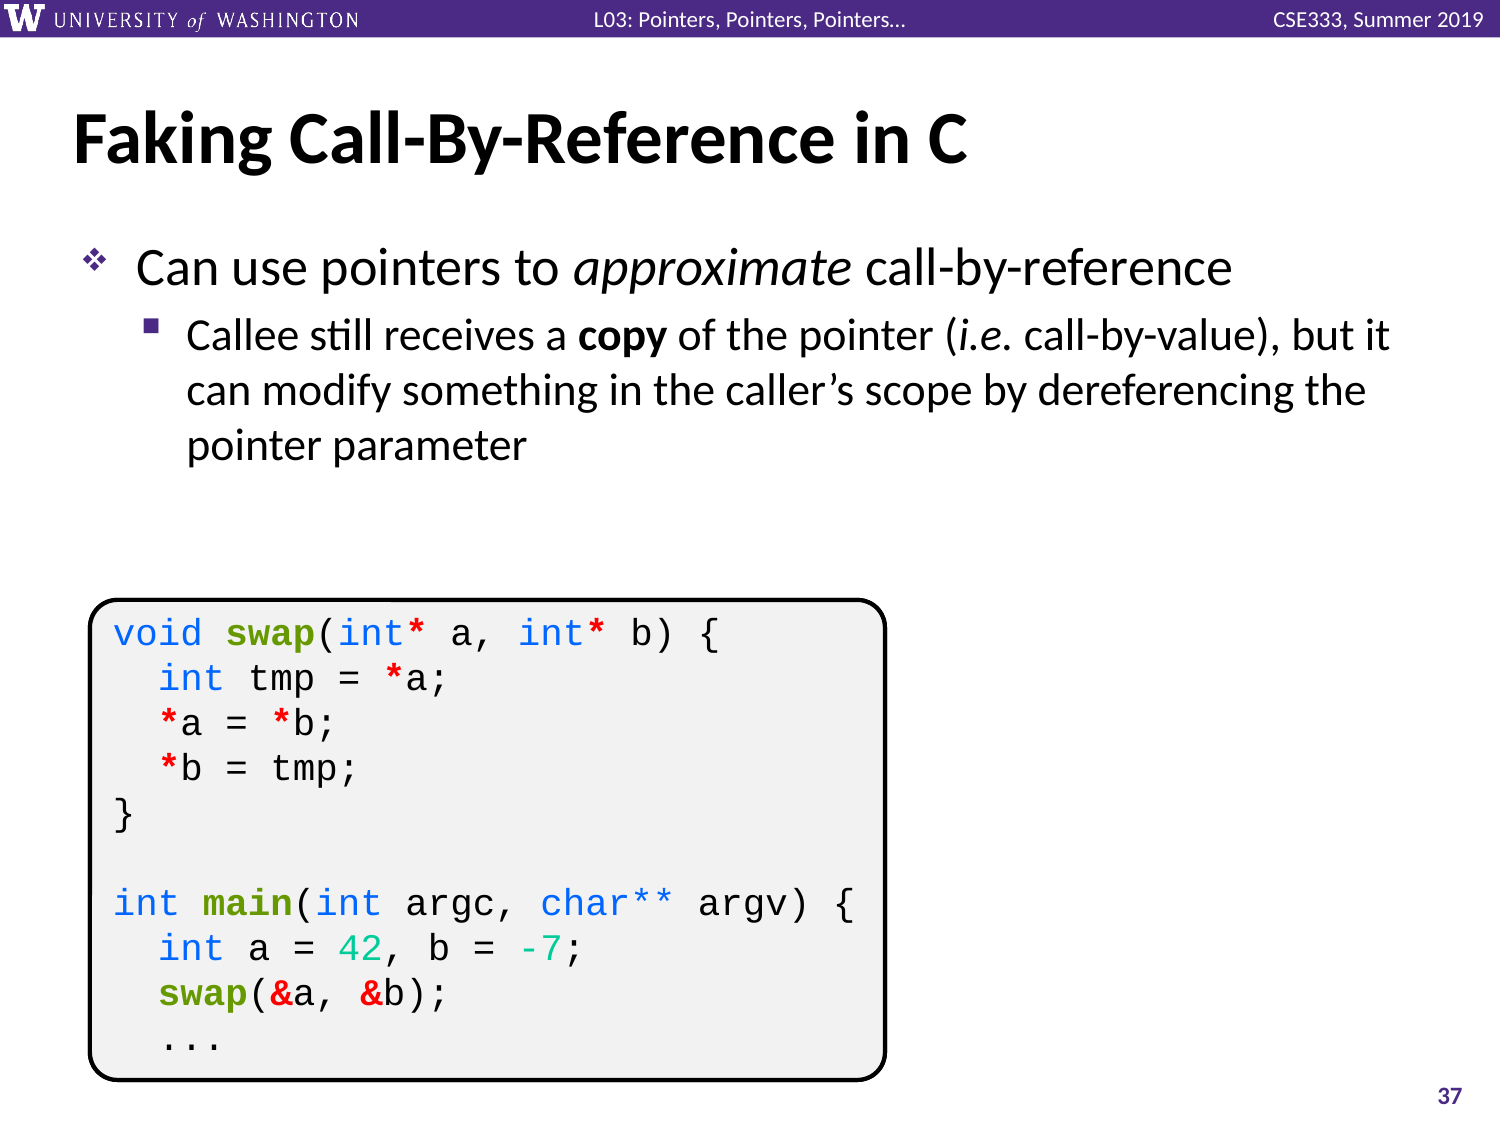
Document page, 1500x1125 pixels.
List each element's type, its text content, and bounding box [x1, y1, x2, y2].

slide_number 37 [1400, 1065, 1500, 1125]
text_box void swap(int* a, int* b) { int tmp = *a; *a = *b; *b = tmp; } int main(int argc, char** argv) { int a = 42, b = -7; swap(&a, &b); ... [89, 599, 885, 1080]
title Faking Call-By-Reference in C [58, 71, 1438, 197]
list Can use pointers to approximate call-by-reference Callee still receives a copy of the pointer (i.e. call-by-value), but it can modify something in the caller’s scope by dereferencing the pointer parameter [64, 223, 1438, 1040]
picture [4, 4, 358, 32]
